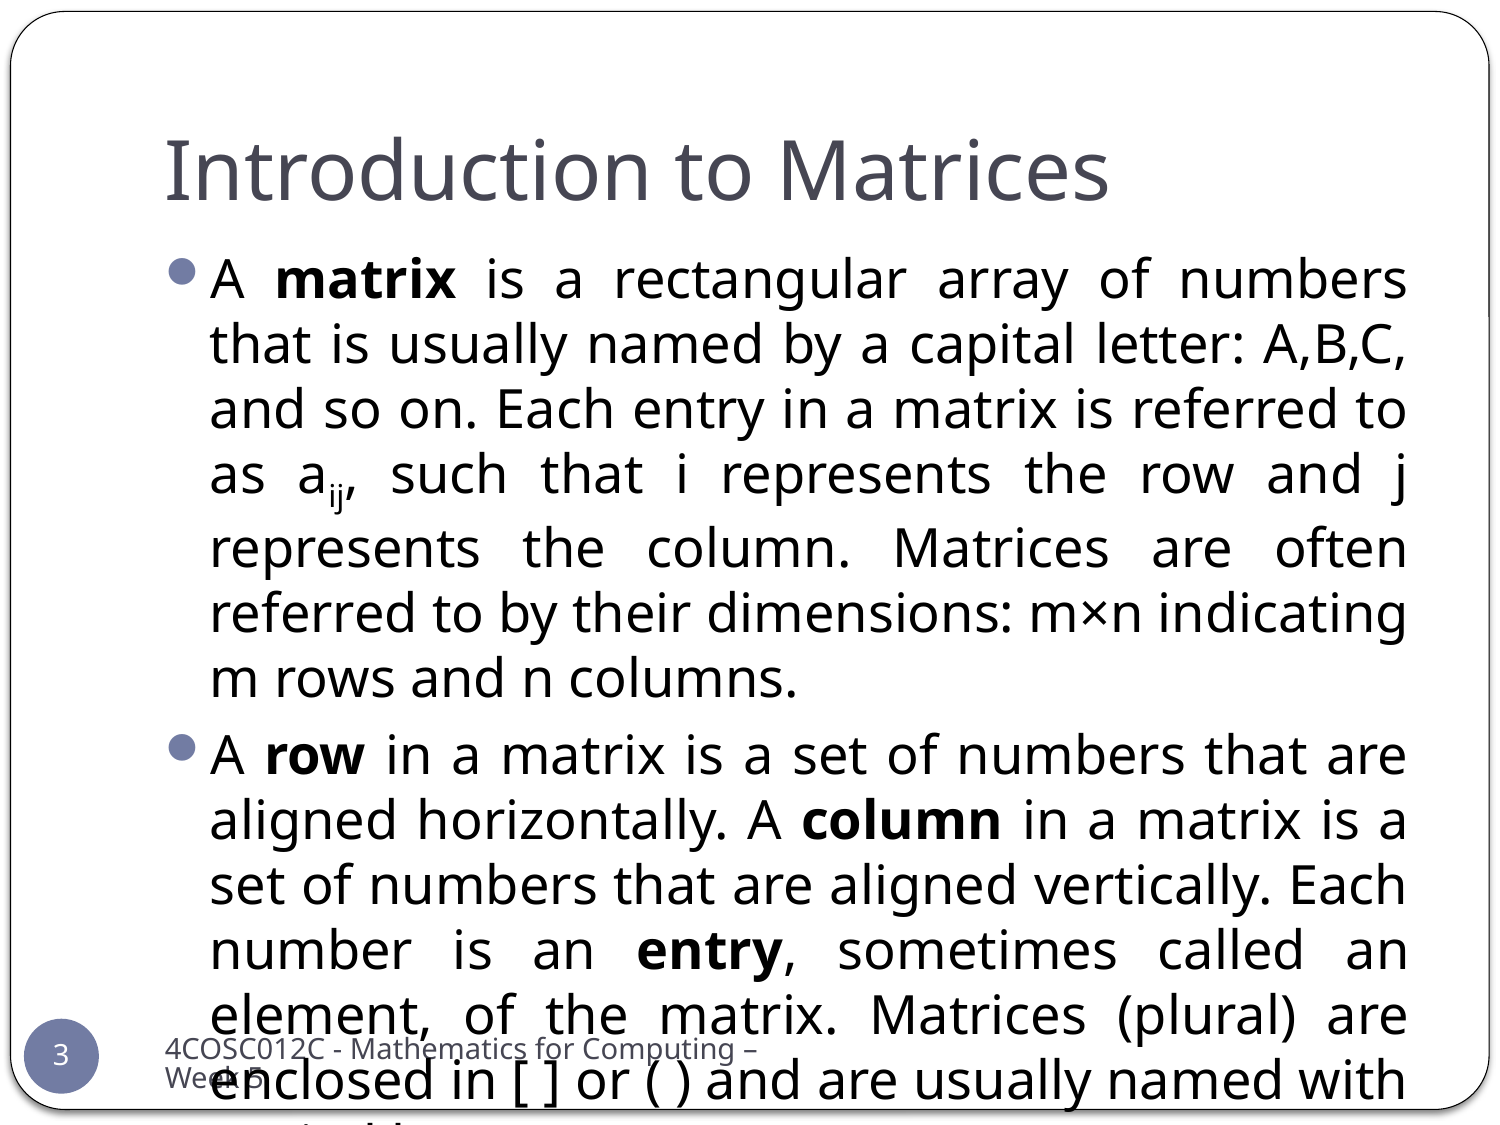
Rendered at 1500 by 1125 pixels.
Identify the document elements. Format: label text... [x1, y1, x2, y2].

slide_number 3 [23, 1018, 99, 1094]
footer 4COSC012C - Mathematics for Computing – Week 5 [150, 1012, 800, 1088]
title Introduction to Matrices [150, 45, 1425, 233]
list A matrix is a rectangular array of numbers that is usually named by a capital letter: A,B,C, and so on. Each entry in a matrix is referred to as aij, such that i represents the row and j represents the column. Matrices are often referred to by their dimensions: m×n indicating m rows and n columns. A row in a matrix is a set of numbers that are aligned horizontally. A column in a matrix is a set of numbers that are aligned vertically. Each number is an entry, sometimes called an element, of the matrix. Matrices (plural) are enclosed in [ ] or ( ) and are usually named with capital letters. [150, 237, 1425, 988]
